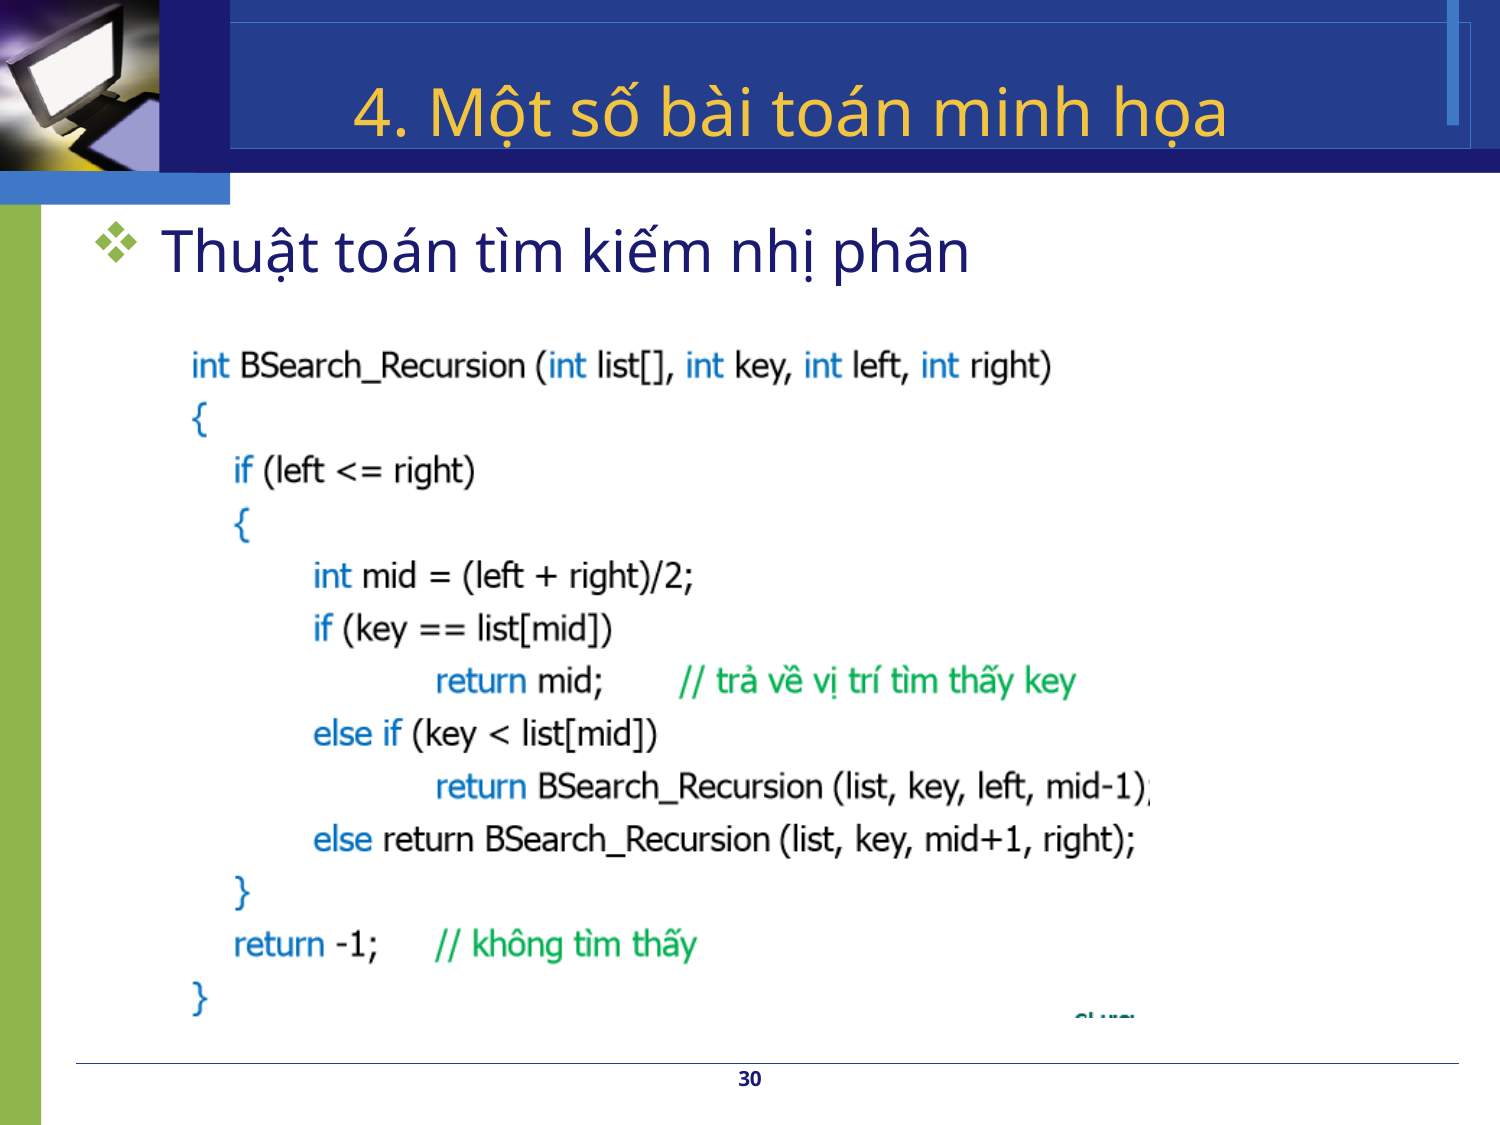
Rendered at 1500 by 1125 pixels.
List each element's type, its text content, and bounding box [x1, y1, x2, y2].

picture [162, 342, 1151, 1018]
text_box 4. Một số bài toán minh họa [147, 63, 1438, 156]
slide_number 30 [574, 1057, 926, 1096]
list Thuật toán tìm kiếm nhị phân [74, 206, 1426, 1069]
picture [0, 0, 159, 171]
